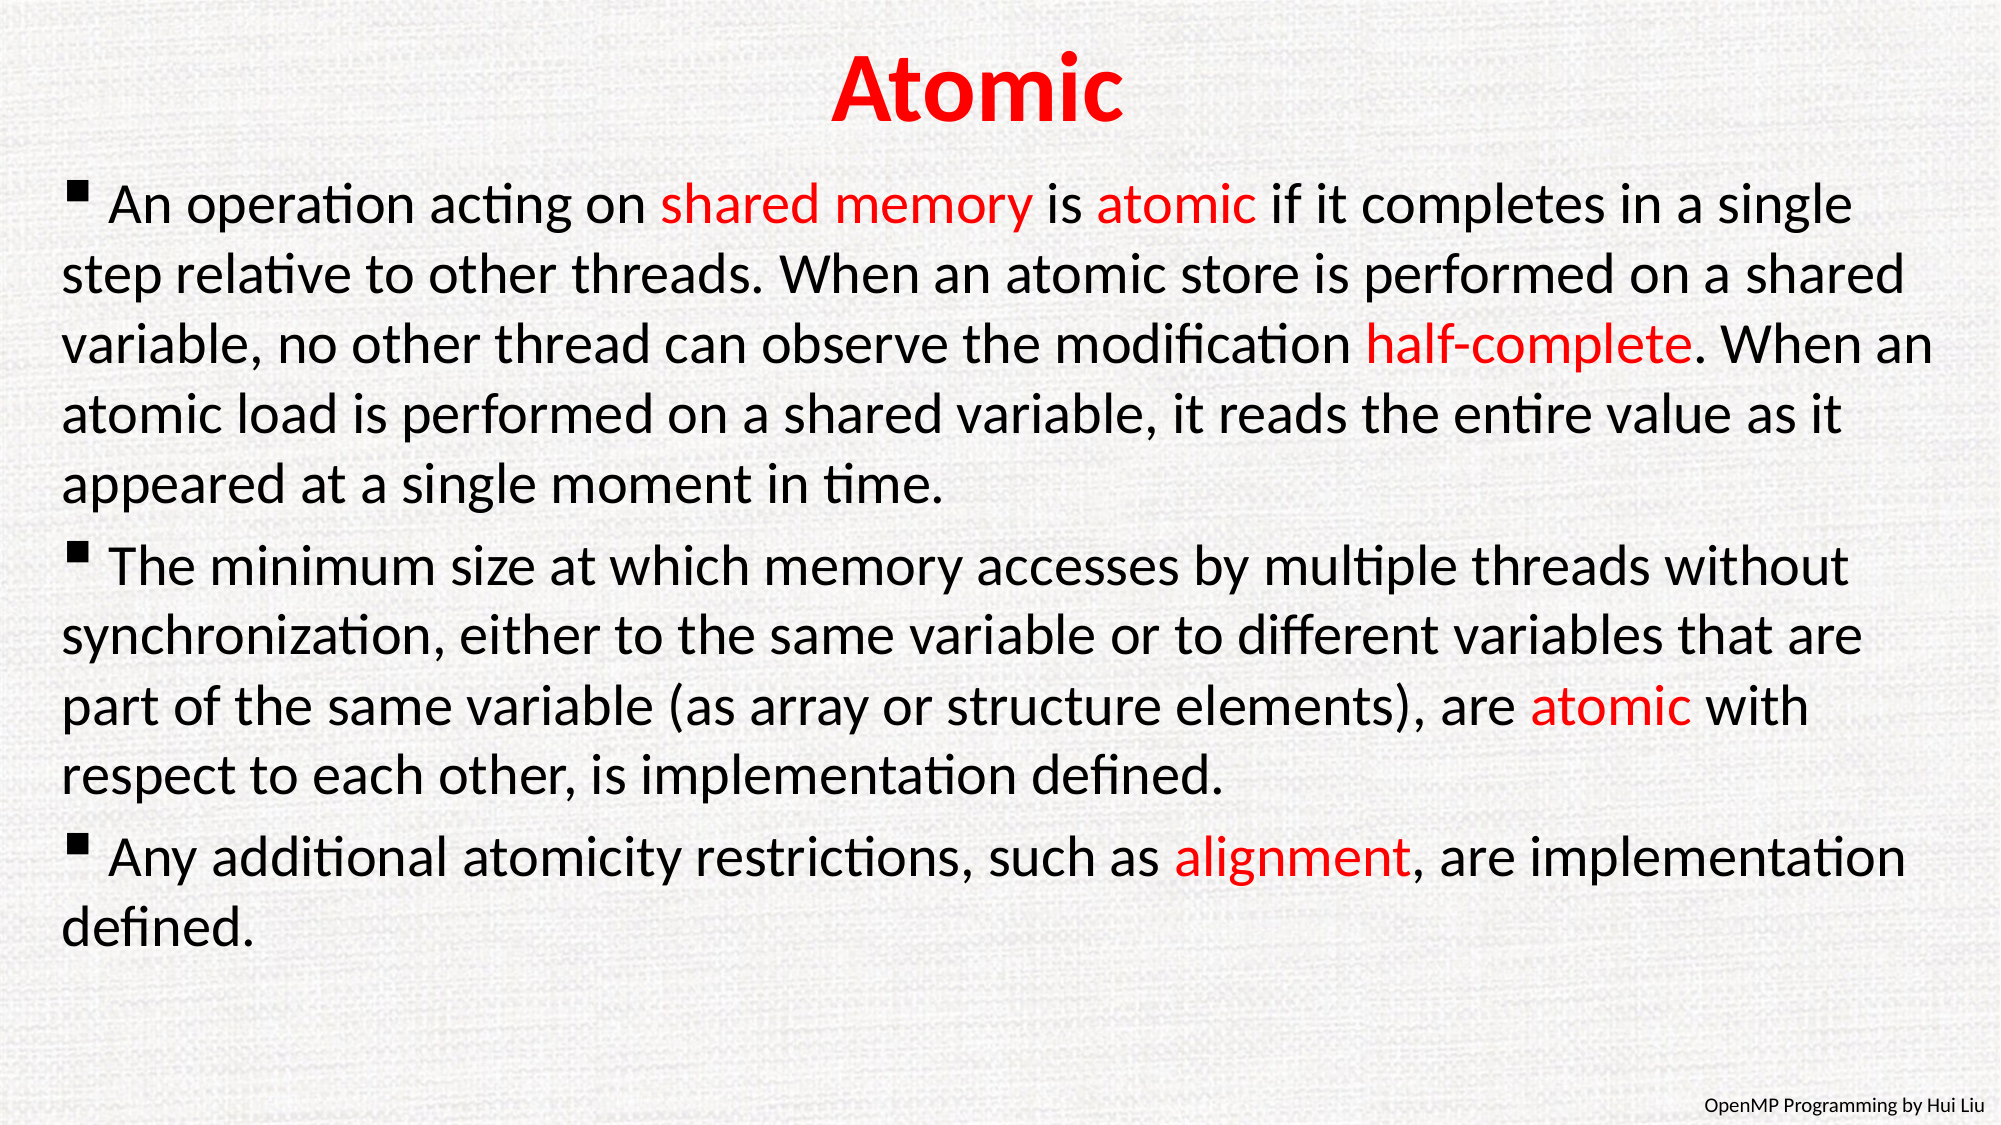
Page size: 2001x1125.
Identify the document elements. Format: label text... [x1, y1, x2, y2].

picture [0, 0, 2001, 1125]
text_box An operation acting on shared memory is atomic if it completes in a single step relative to other threads. When an atomic store is performed on a shared variable, no other thread can observe the modification half-complete. When an atomic load is performed on a shared variable, it reads the entire value as it appeared at a single moment in time. The minimum size at which memory accesses by multiple threads without synchronization, either to the same variable or to different variables that are part of the same variable (as array or structure elements), are atomic with respect to each other, is implementation defined. Any additional atomicity restrictions, such as alignment, are implementation defined. [55, 159, 1944, 1066]
title Atomic [268, 27, 1687, 159]
text_box OpenMP Programming by Hui Liu [1686, 1084, 2000, 1125]
